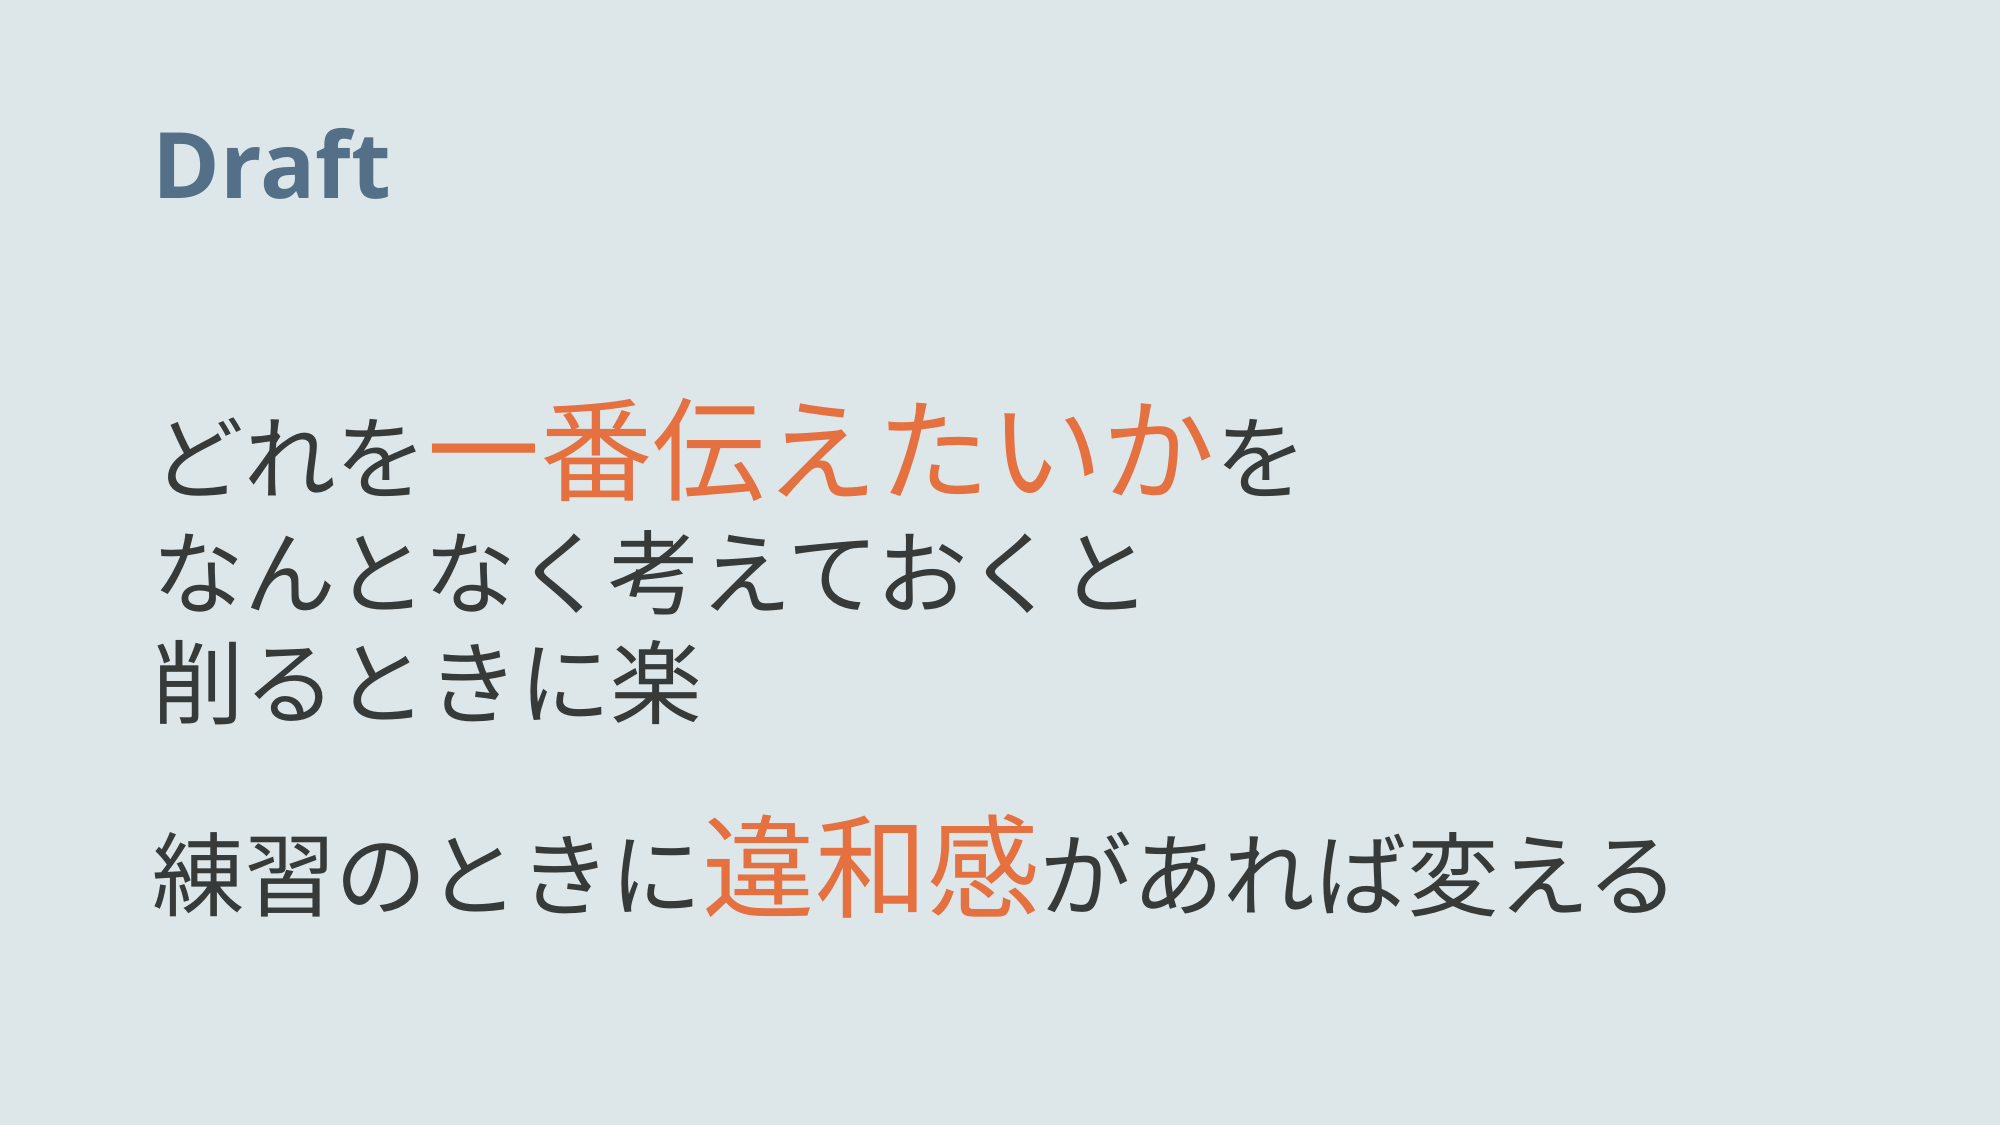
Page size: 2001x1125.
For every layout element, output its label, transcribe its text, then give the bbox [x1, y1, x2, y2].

title Draft [137, 59, 1863, 278]
list どれを一番伝えたいかを なんとなく考えておくと 削るときに楽 練習のときに違和感があれば変える [137, 299, 1863, 1014]
